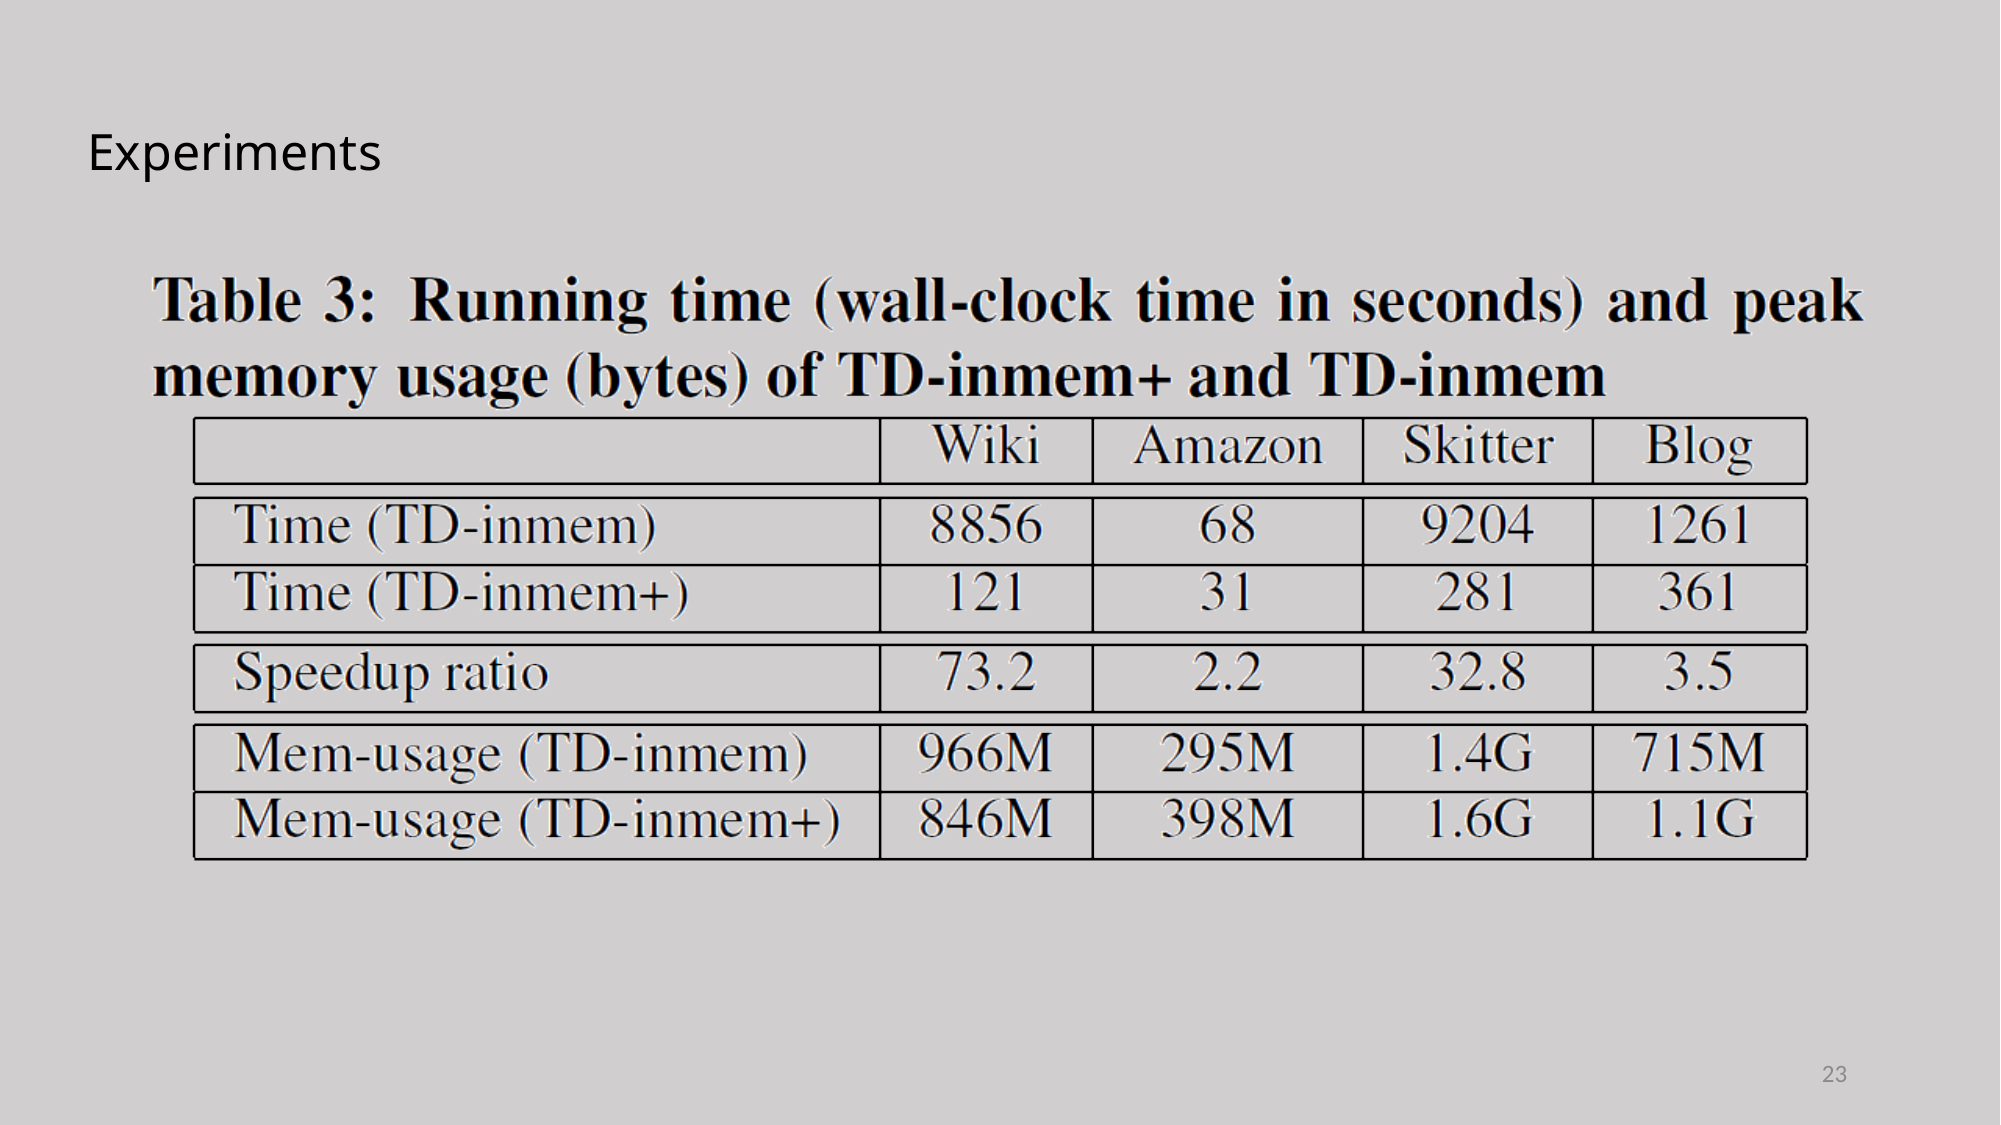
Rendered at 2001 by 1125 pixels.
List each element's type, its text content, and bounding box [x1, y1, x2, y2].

text_box Experiments [72, 83, 398, 188]
slide_number 23 [1412, 1042, 1863, 1103]
picture [124, 243, 1876, 894]
